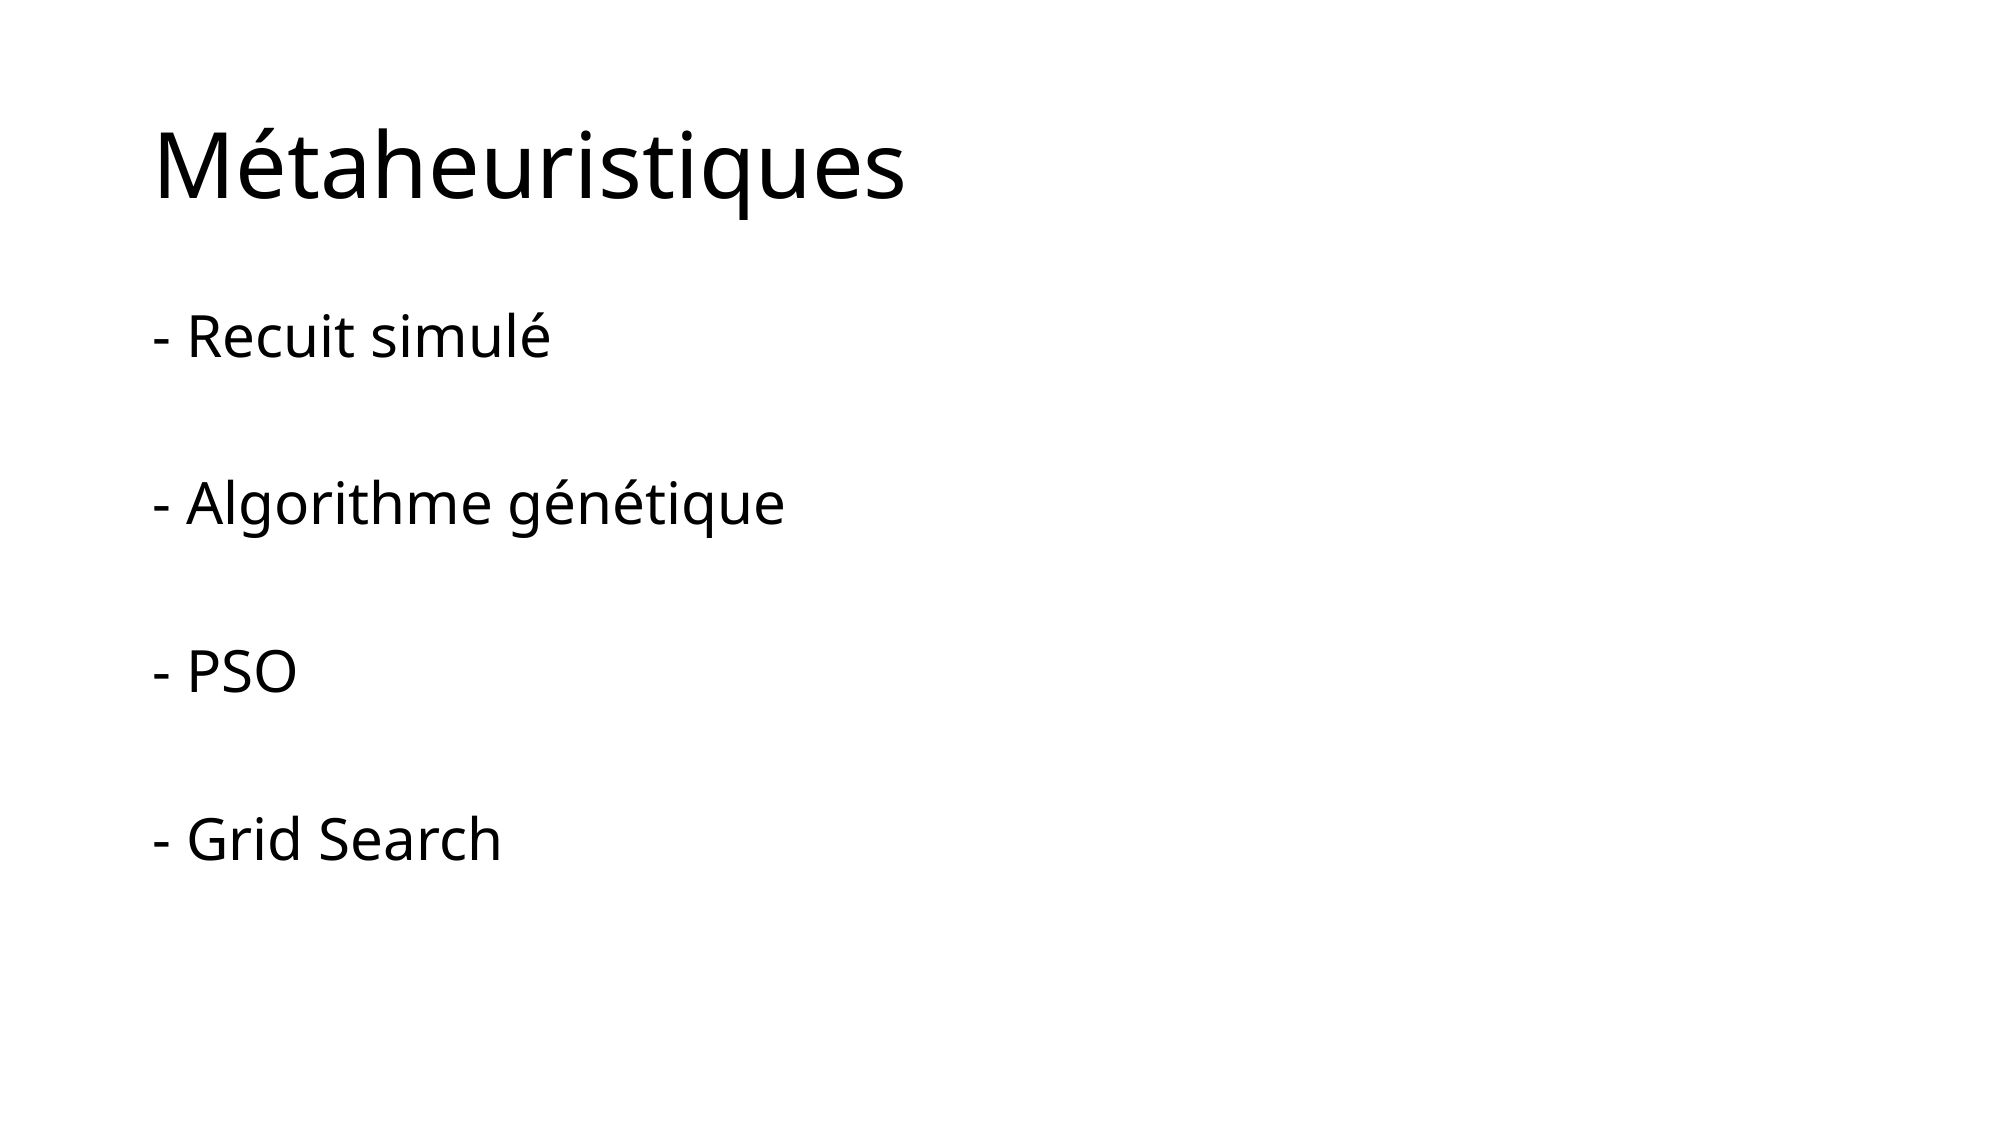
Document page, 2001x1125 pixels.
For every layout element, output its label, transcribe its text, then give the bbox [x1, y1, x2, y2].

title Métaheuristiques [137, 59, 1863, 278]
list - Recuit simulé - Algorithme génétique - PSO - Grid Search [137, 299, 1863, 1014]
